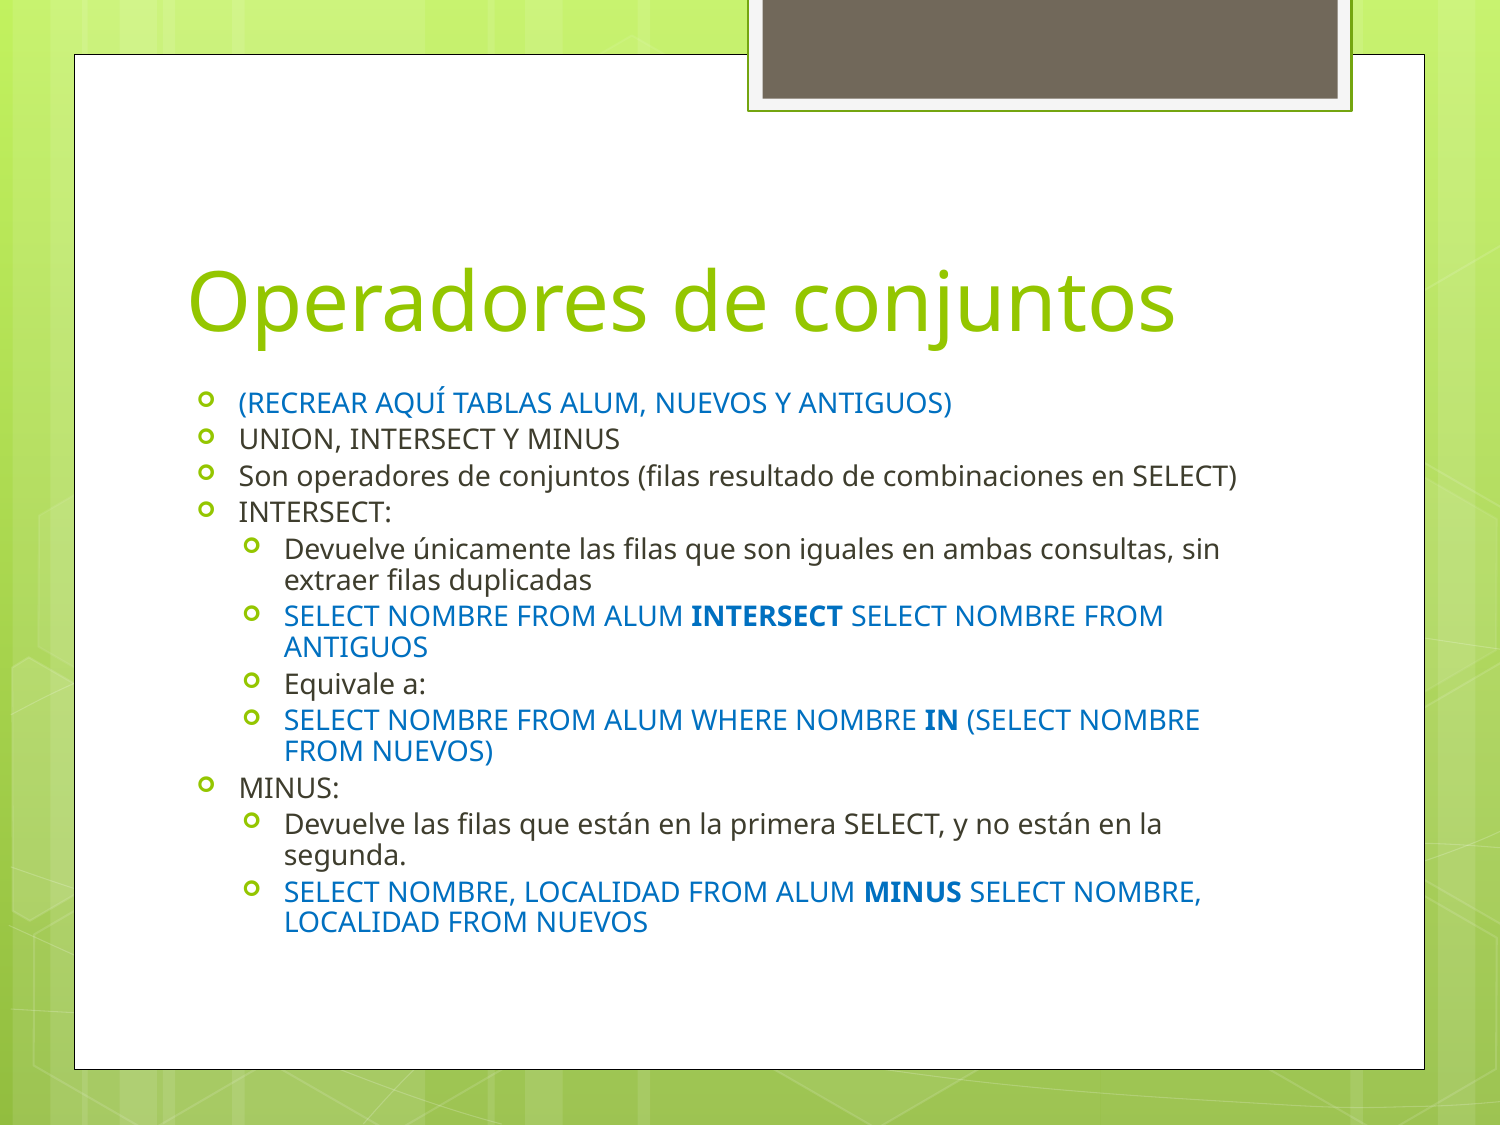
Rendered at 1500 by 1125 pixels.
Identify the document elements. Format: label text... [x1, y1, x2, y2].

title Operadores de conjuntos [171, 168, 1324, 357]
list (RECREAR AQUÍ TABLAS ALUM, NUEVOS Y ANTIGUOS) UNION, INTERSECT Y MINUS Son operadores de conjuntos (filas resultado de combinaciones en SELECT) INTERSECT: Devuelve únicamente las filas que son iguales en ambas consultas, sin extraer filas duplicadas SELECT NOMBRE FROM ALUM INTERSECT SELECT NOMBRE FROM ANTIGUOS Equivale a: SELECT NOMBRE FROM ALUM WHERE NOMBRE IN (SELECT NOMBRE FROM NUEVOS) MINUS: Devuelve las filas que están en la primera SELECT, y no están en la segunda. SELECT NOMBRE, LOCALIDAD FROM ALUM MINUS SELECT NOMBRE, LOCALIDAD FROM NUEVOS [171, 381, 1283, 957]
